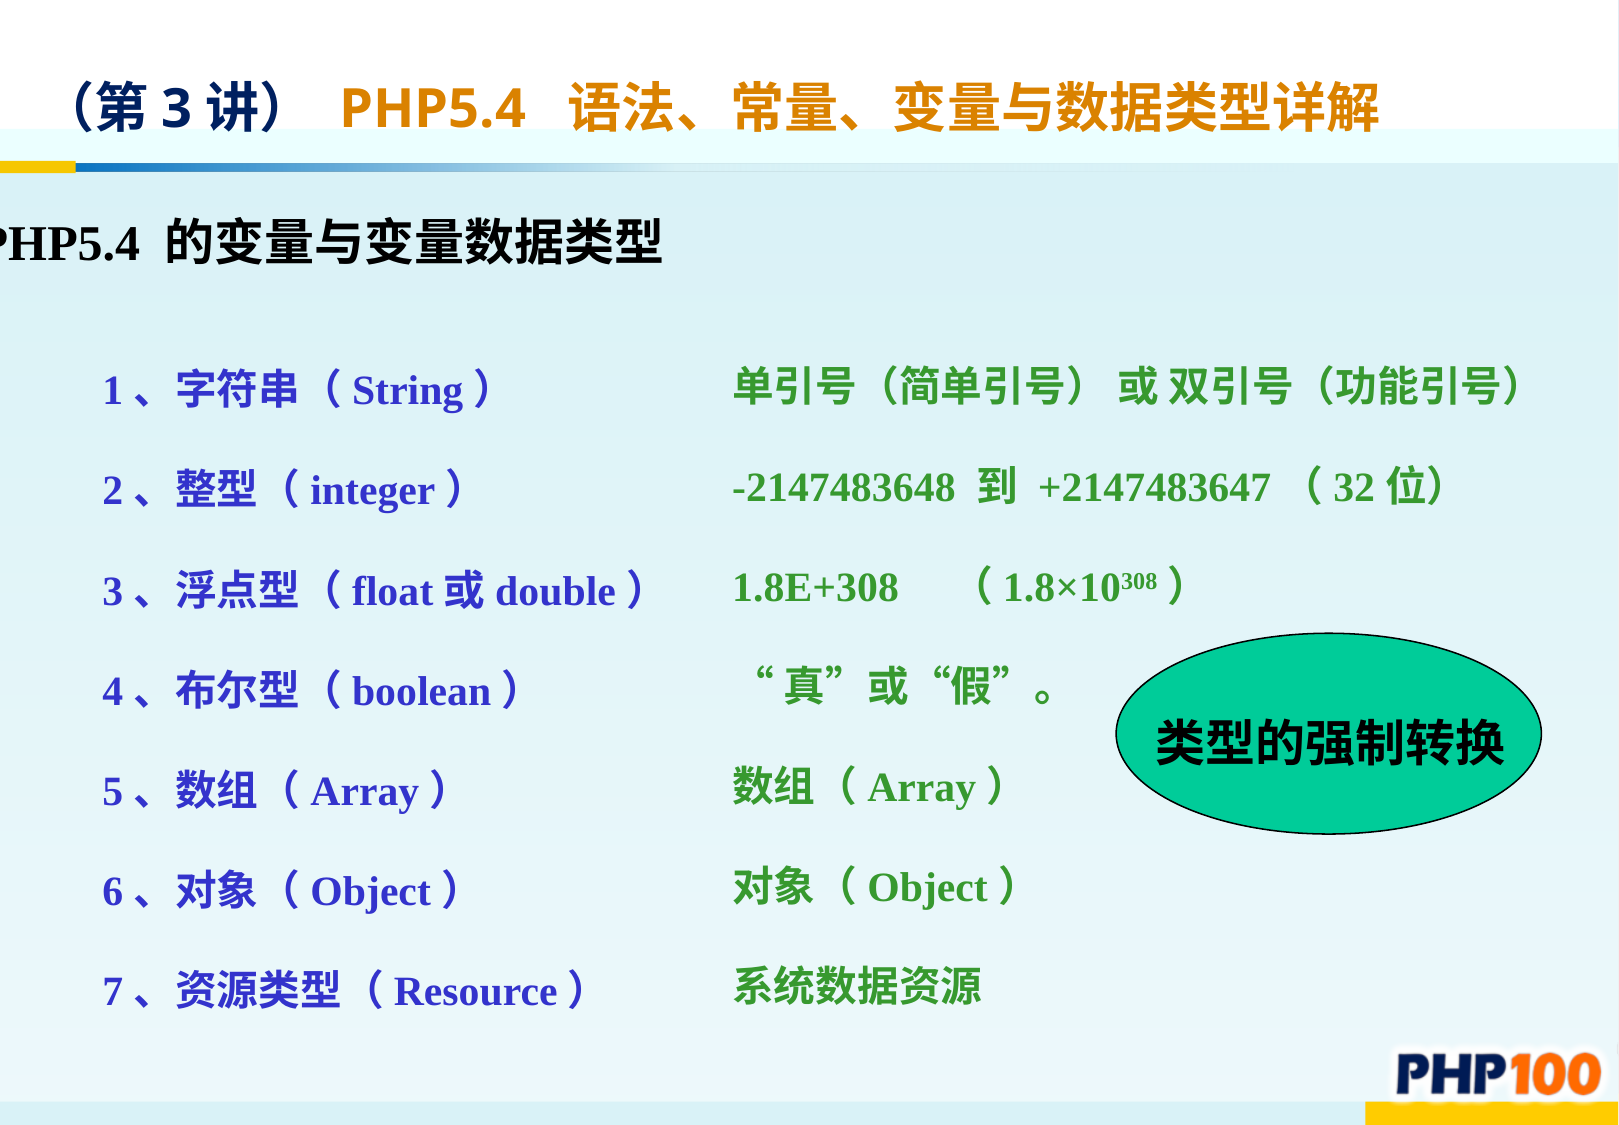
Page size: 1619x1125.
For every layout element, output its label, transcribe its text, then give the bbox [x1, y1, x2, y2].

text_box （第3讲） PHP5.4 语法、常量、变量与数据类型详解 [25, 66, 1397, 146]
text_box 单引号（简单引号） 或 双引号（功能引号） -2147483648 到 +2147483647（32位） 1.8E+308 （1.8×10308） “真”或“假”。 数组（Array） 对象（Object） 系统数据资源 [717, 302, 1560, 1018]
picture [1385, 1042, 1619, 1107]
text_box 1、字符串（String） 2、整型（integer） 3、浮点型（float或double） 4、布尔型（boolean） 5、数组（Array） 6、对象（Object） 7、资源类型（Resource） [87, 305, 683, 1021]
picture [76, 162, 1304, 173]
text_box PHP5.4 的变量与变量数据类型 [0, 172, 830, 278]
text_box 类型的强制转换 [1140, 704, 1521, 779]
